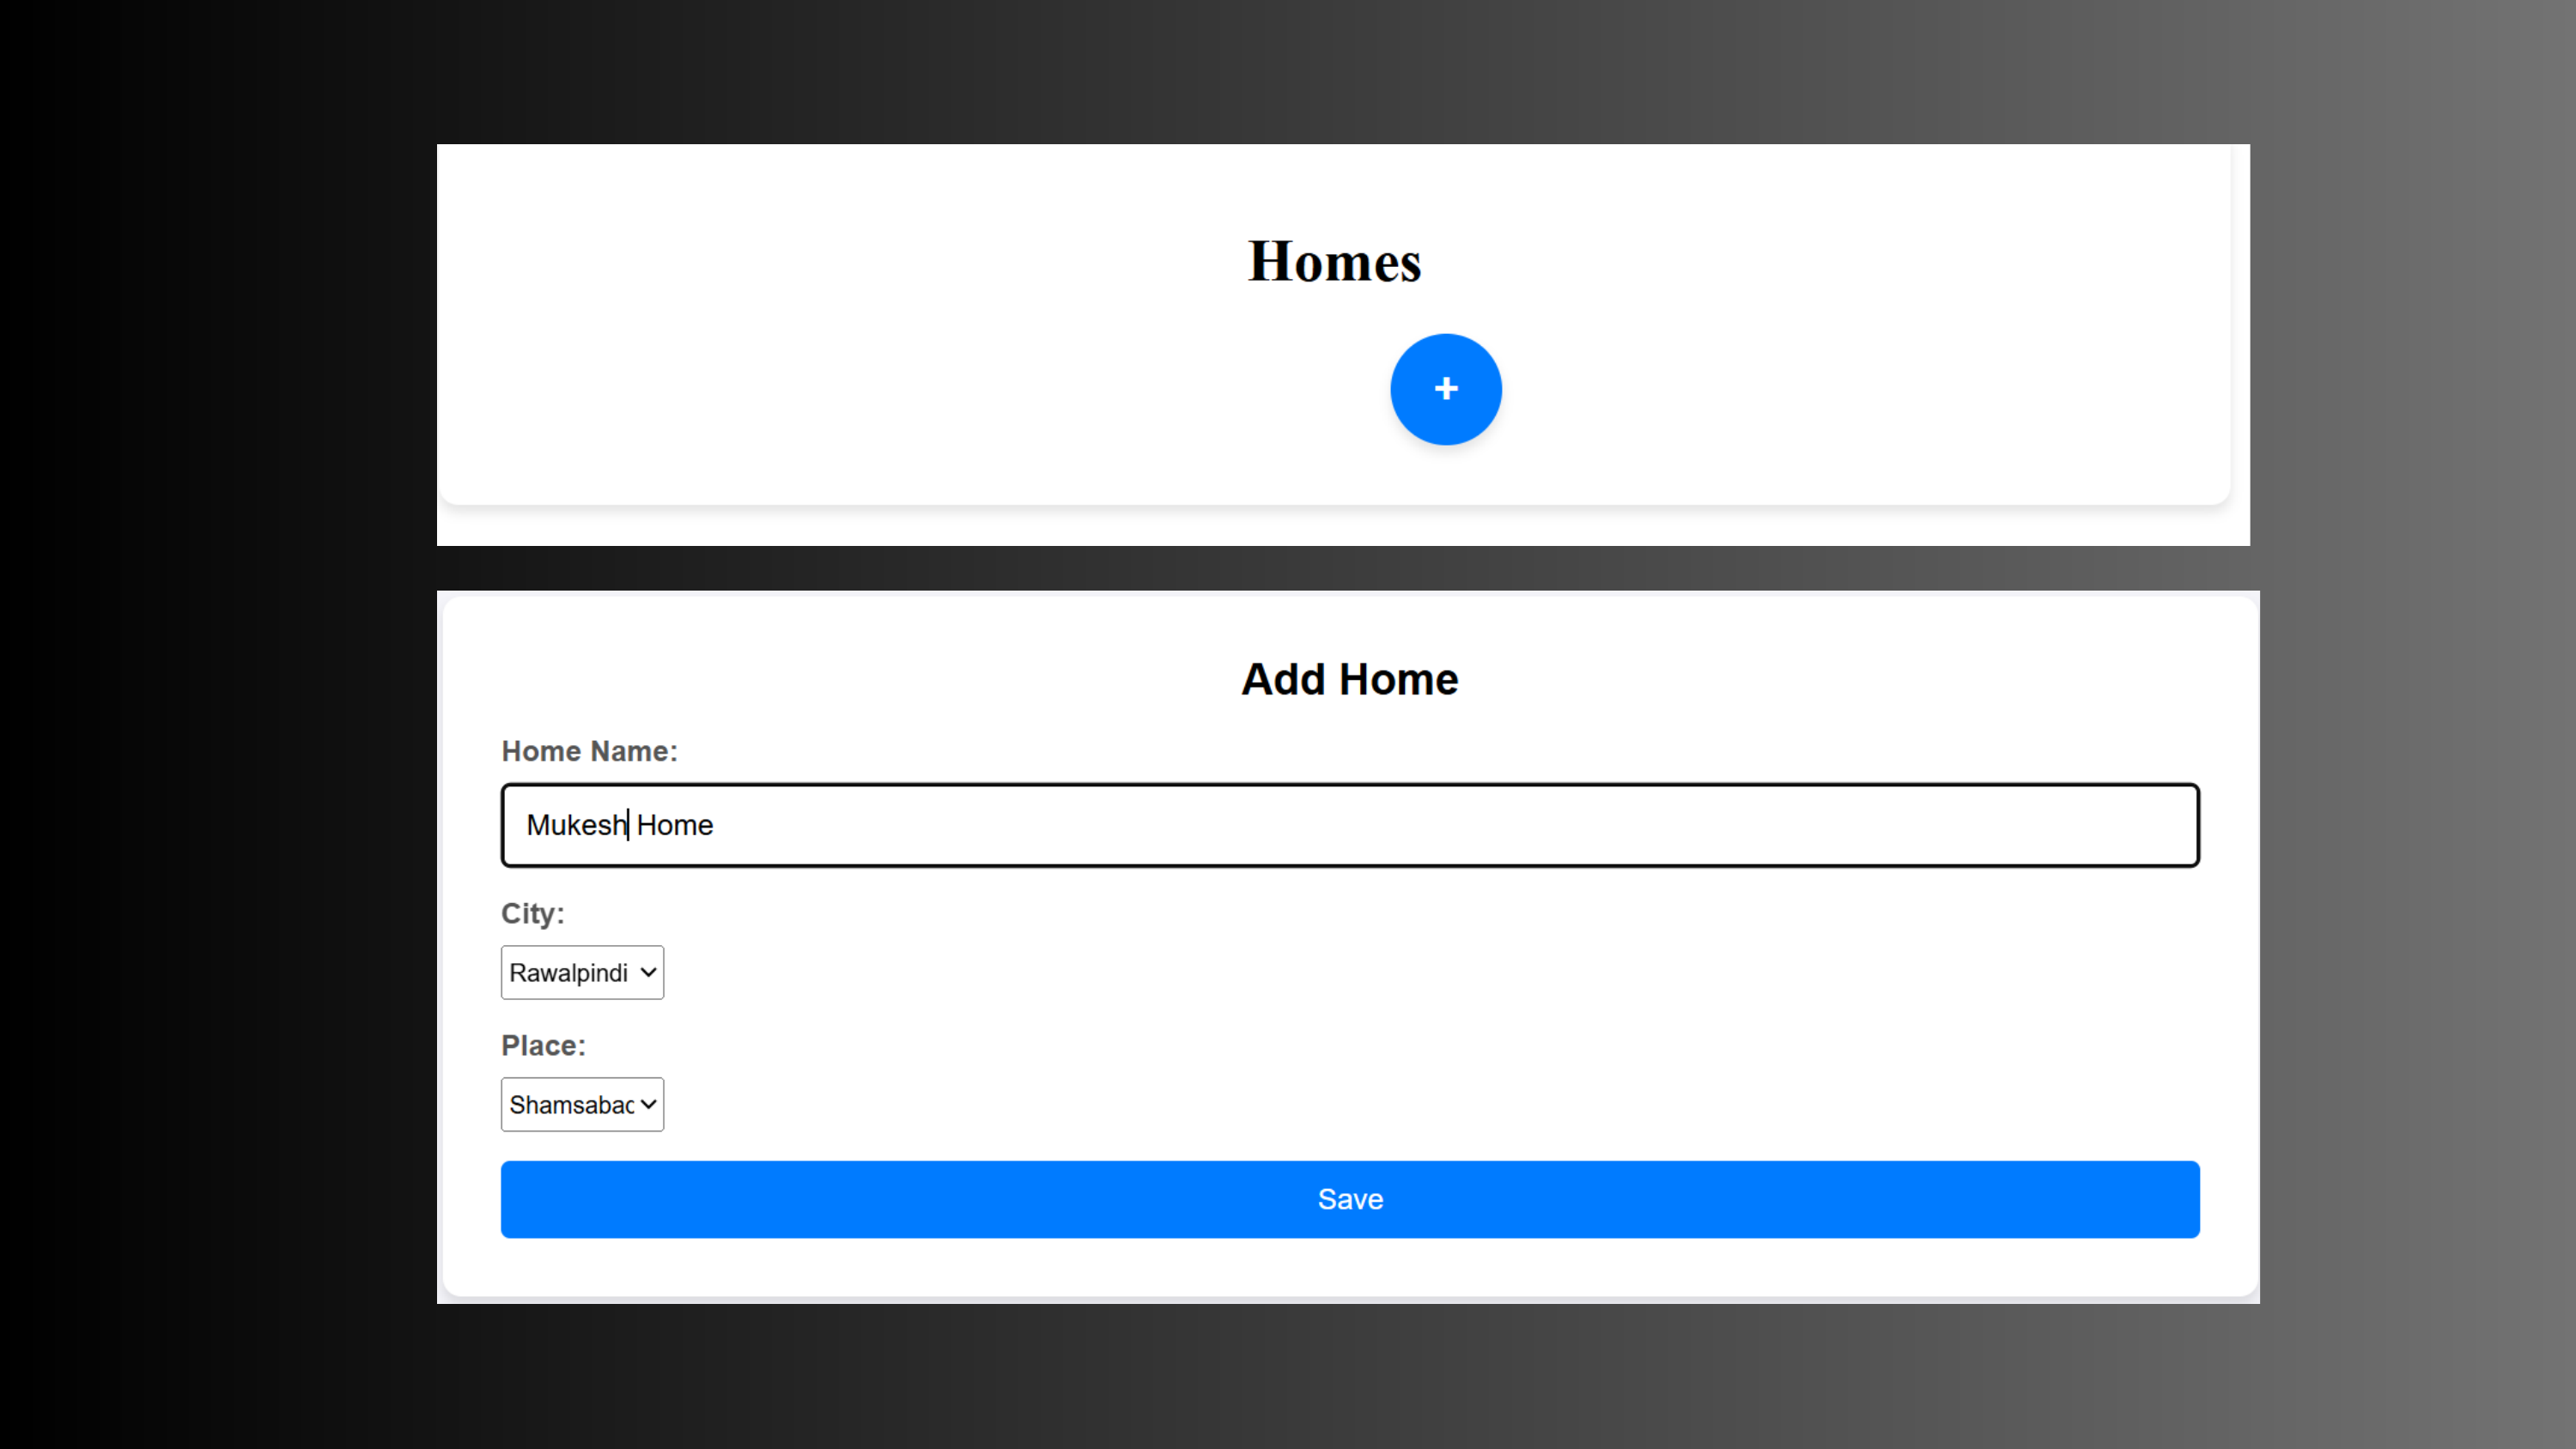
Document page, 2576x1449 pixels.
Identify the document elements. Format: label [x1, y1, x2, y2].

text_box [437, 144, 2251, 547]
text_box [437, 591, 2261, 1304]
